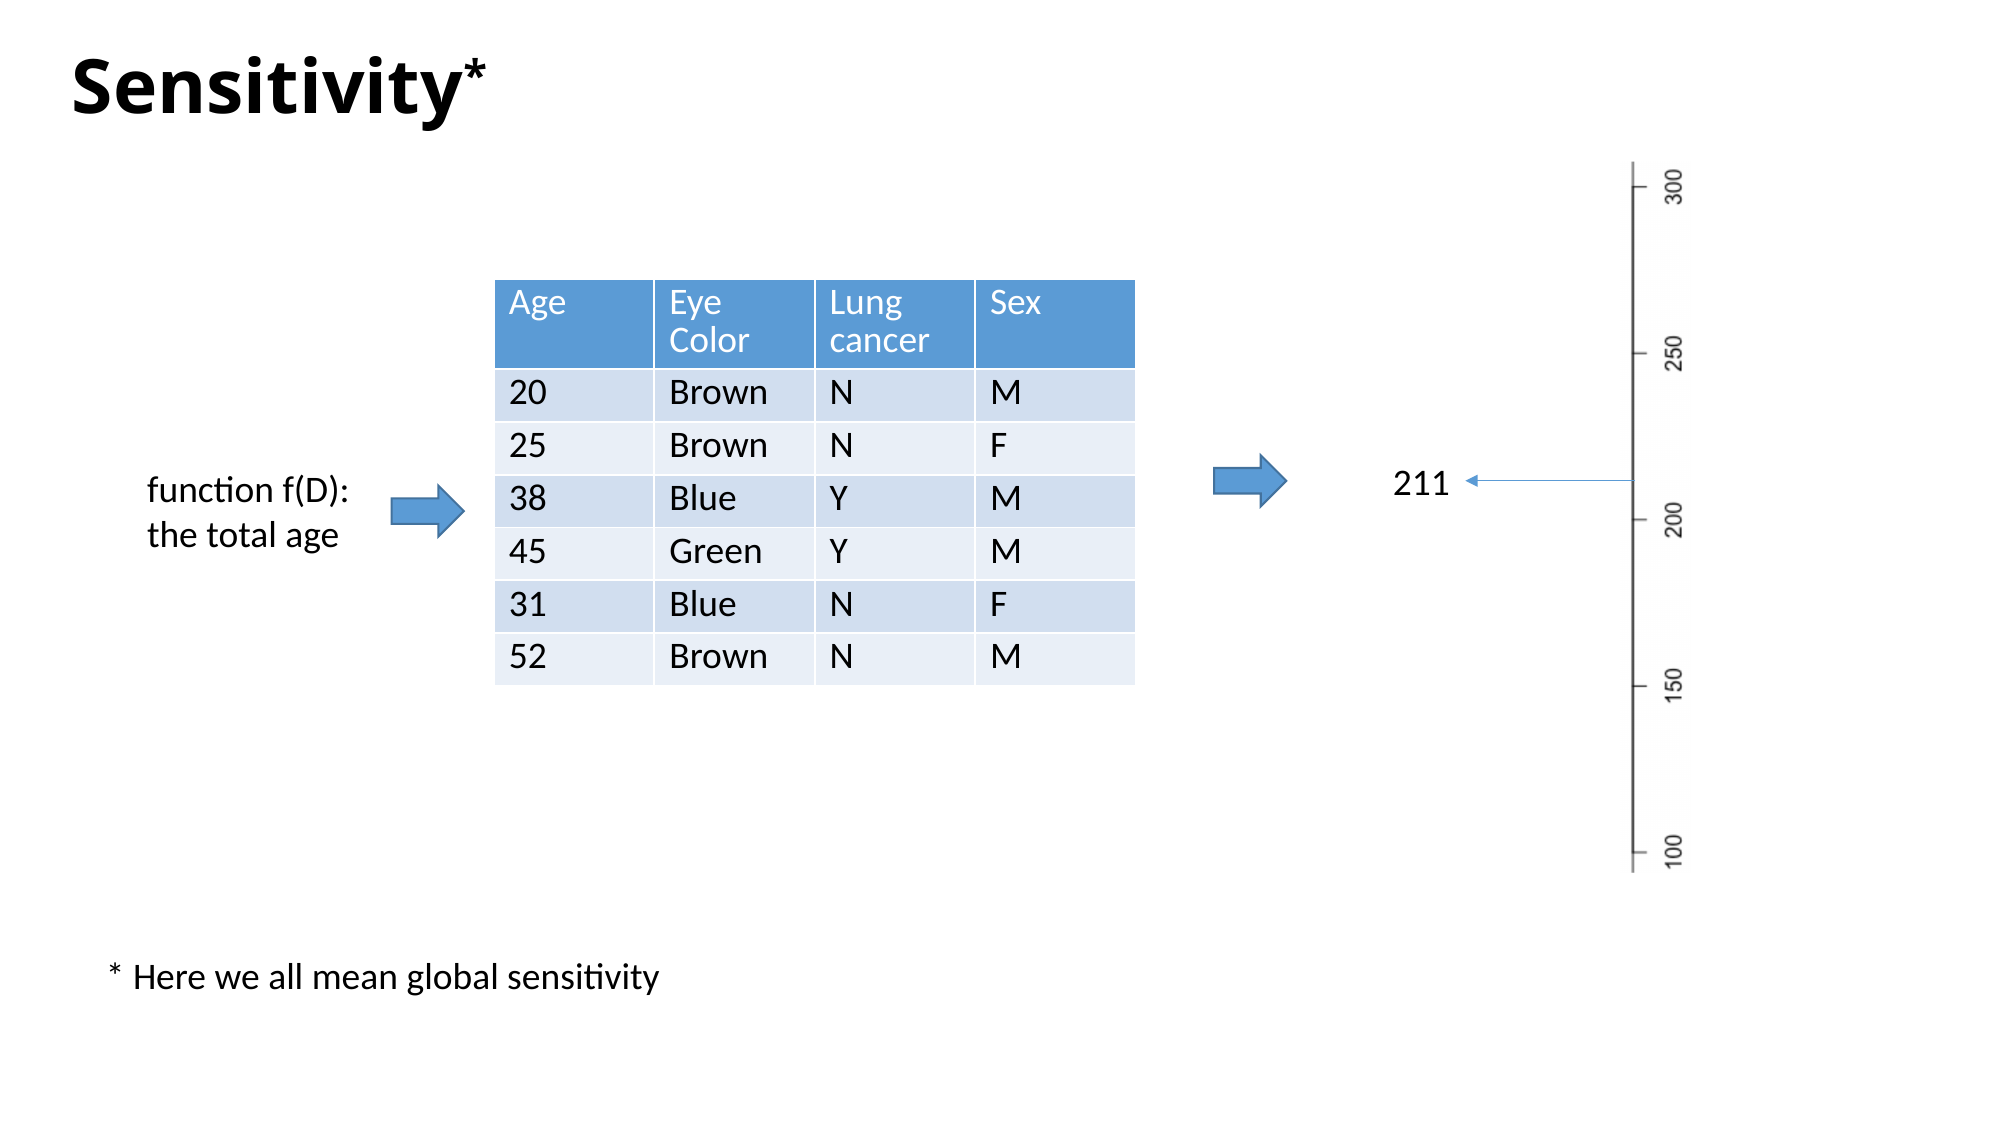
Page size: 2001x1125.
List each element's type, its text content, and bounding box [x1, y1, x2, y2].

table_cell M [976, 476, 1135, 527]
table_cell F [976, 581, 1135, 632]
table_cell N [816, 423, 974, 474]
table_cell Brown [655, 423, 814, 474]
text_box function f(D): the total age [132, 458, 374, 563]
table_cell Blue [655, 476, 814, 527]
table_cell M [976, 528, 1135, 579]
table_header Lung cancer [816, 280, 974, 368]
table_cell N [816, 634, 974, 685]
table_cell Y [816, 528, 974, 579]
table_cell 45 [495, 528, 653, 579]
table_cell Brown [655, 634, 814, 685]
table_cell Y [816, 476, 974, 527]
table_cell 31 [495, 581, 653, 632]
text_box [1213, 452, 1288, 509]
table_cell 20 [495, 370, 653, 421]
table_cell M [976, 634, 1135, 685]
text_box [390, 483, 466, 540]
text_box * Here we all mean global sensitivity [91, 944, 676, 1005]
picture [1299, 162, 2000, 872]
table_cell 38 [495, 476, 653, 527]
table_cell Green [655, 528, 814, 579]
table_header Sex [976, 280, 1135, 368]
table_cell M [976, 370, 1135, 421]
table_cell Brown [655, 370, 814, 421]
text_box 211 [1378, 450, 1465, 481]
title Sensitivity* [56, 16, 1785, 162]
table_cell N [816, 581, 974, 632]
table_cell N [816, 370, 974, 421]
table_cell F [976, 423, 1135, 474]
table_header Eye Color [655, 280, 814, 368]
table_header Age [495, 280, 653, 368]
table_cell 25 [495, 423, 653, 474]
table_cell 52 [495, 634, 653, 685]
table_cell Blue [655, 581, 814, 632]
